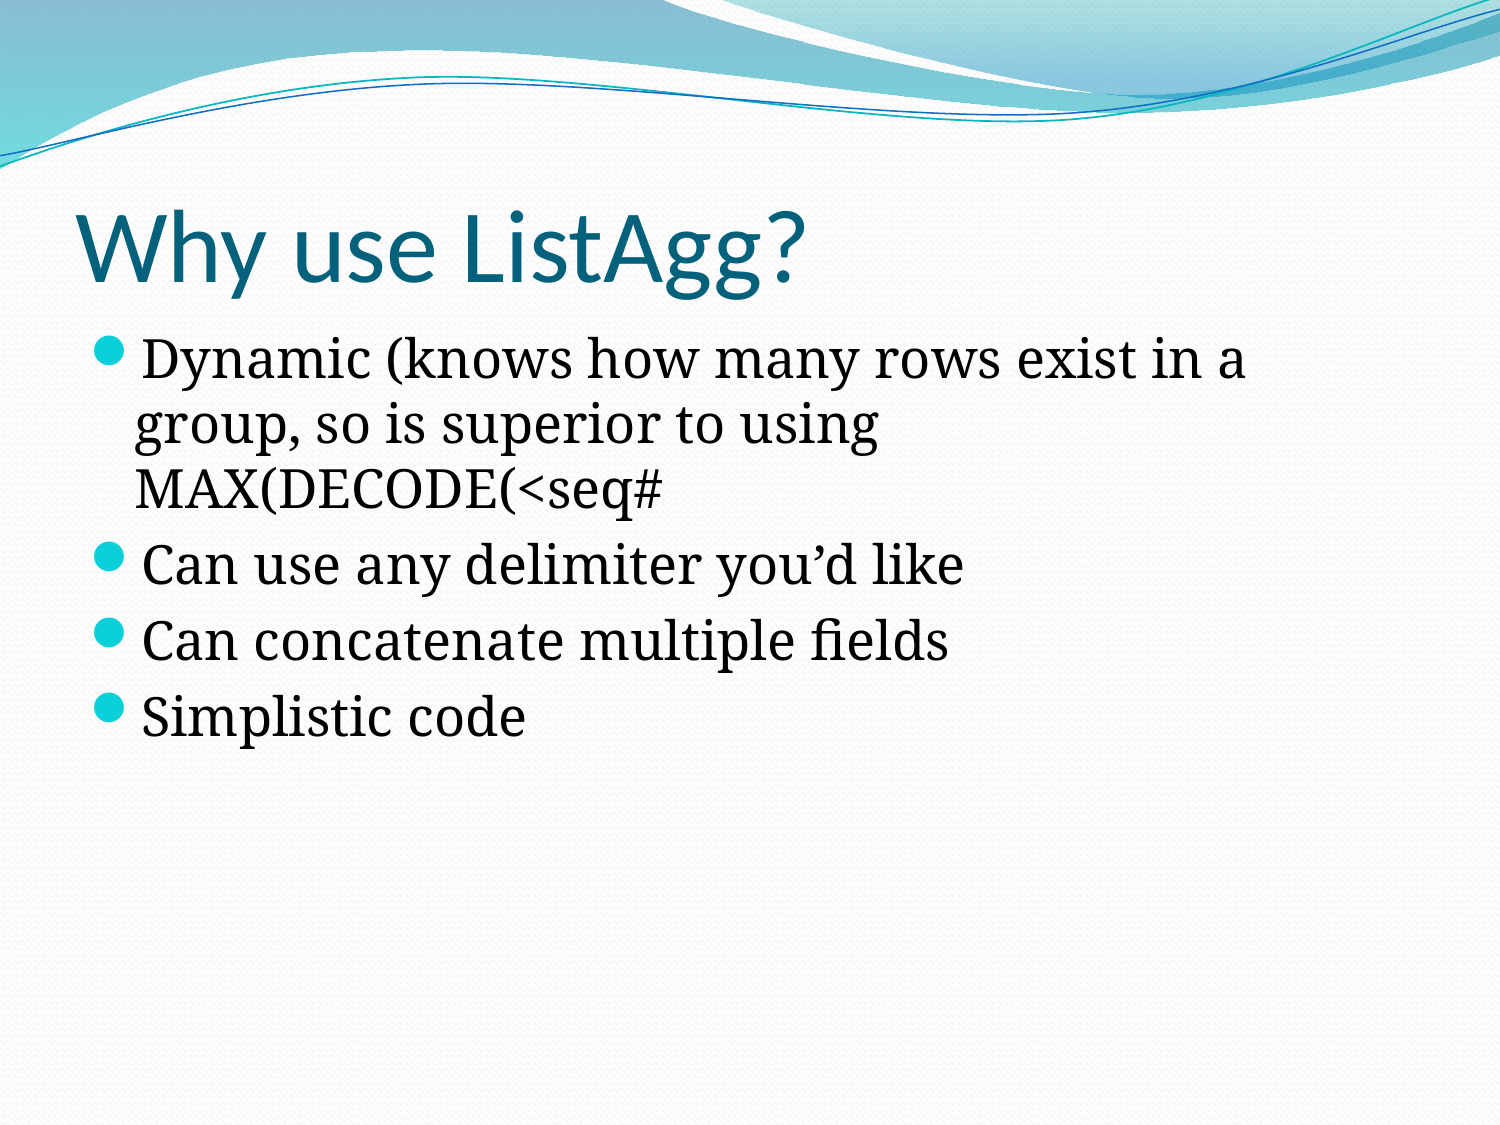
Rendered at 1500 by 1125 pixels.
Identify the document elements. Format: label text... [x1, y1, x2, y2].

list Dynamic (knows how many rows exist in a group, so is superior to using MAX(DECODE(<seq# Can use any delimiter you’d like Can concatenate multiple fields Simplistic code [75, 317, 1425, 1038]
title Why use ListAgg? [75, 115, 1425, 303]
